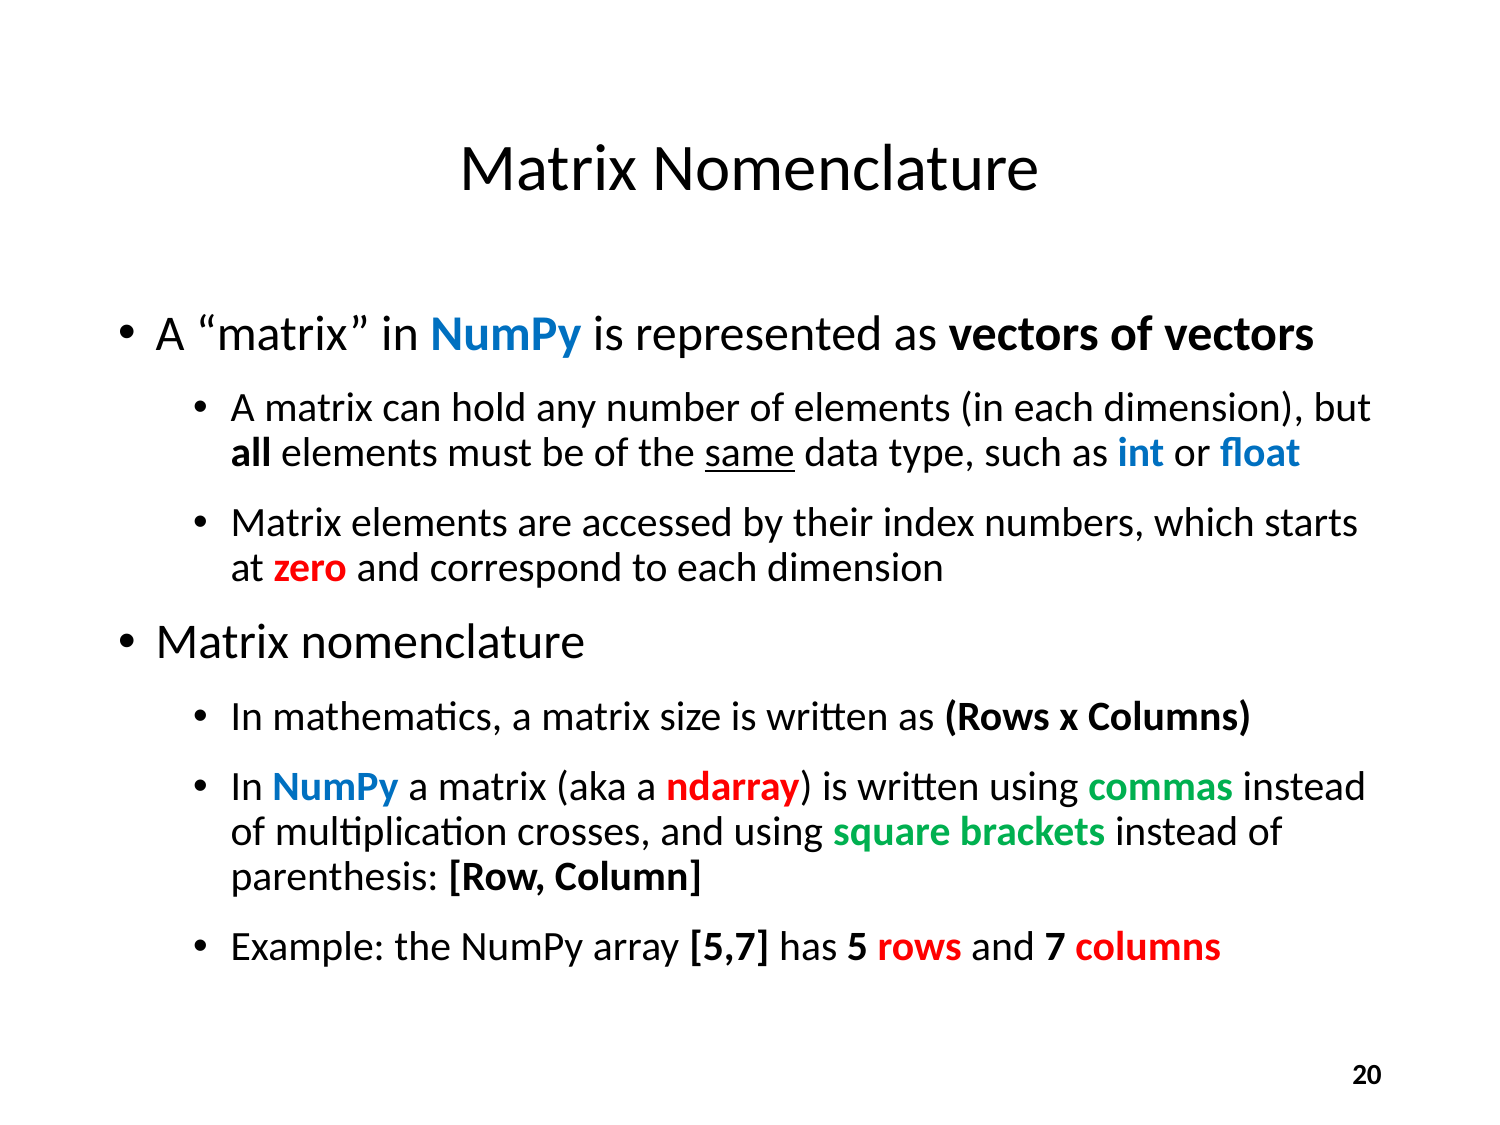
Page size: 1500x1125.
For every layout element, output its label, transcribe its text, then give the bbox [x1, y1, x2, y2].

slide_number 20 [1059, 1042, 1397, 1103]
list A “matrix” in NumPy is represented as vectors of vectors A matrix can hold any number of elements (in each dimension), but all elements must be of the same data type, such as int or float Matrix elements are accessed by their index numbers, which starts at zero and correspond to each dimension Matrix nomenclature In mathematics, a matrix size is written as (Rows x Columns) In NumPy a matrix (aka a ndarray) is written using commas instead of multiplication crosses, and using square brackets instead of parenthesis: [Row, Column] Example: the NumPy array [5,7] has 5 rows and 7 columns [103, 299, 1397, 1014]
title Matrix Nomenclature [103, 59, 1397, 278]
